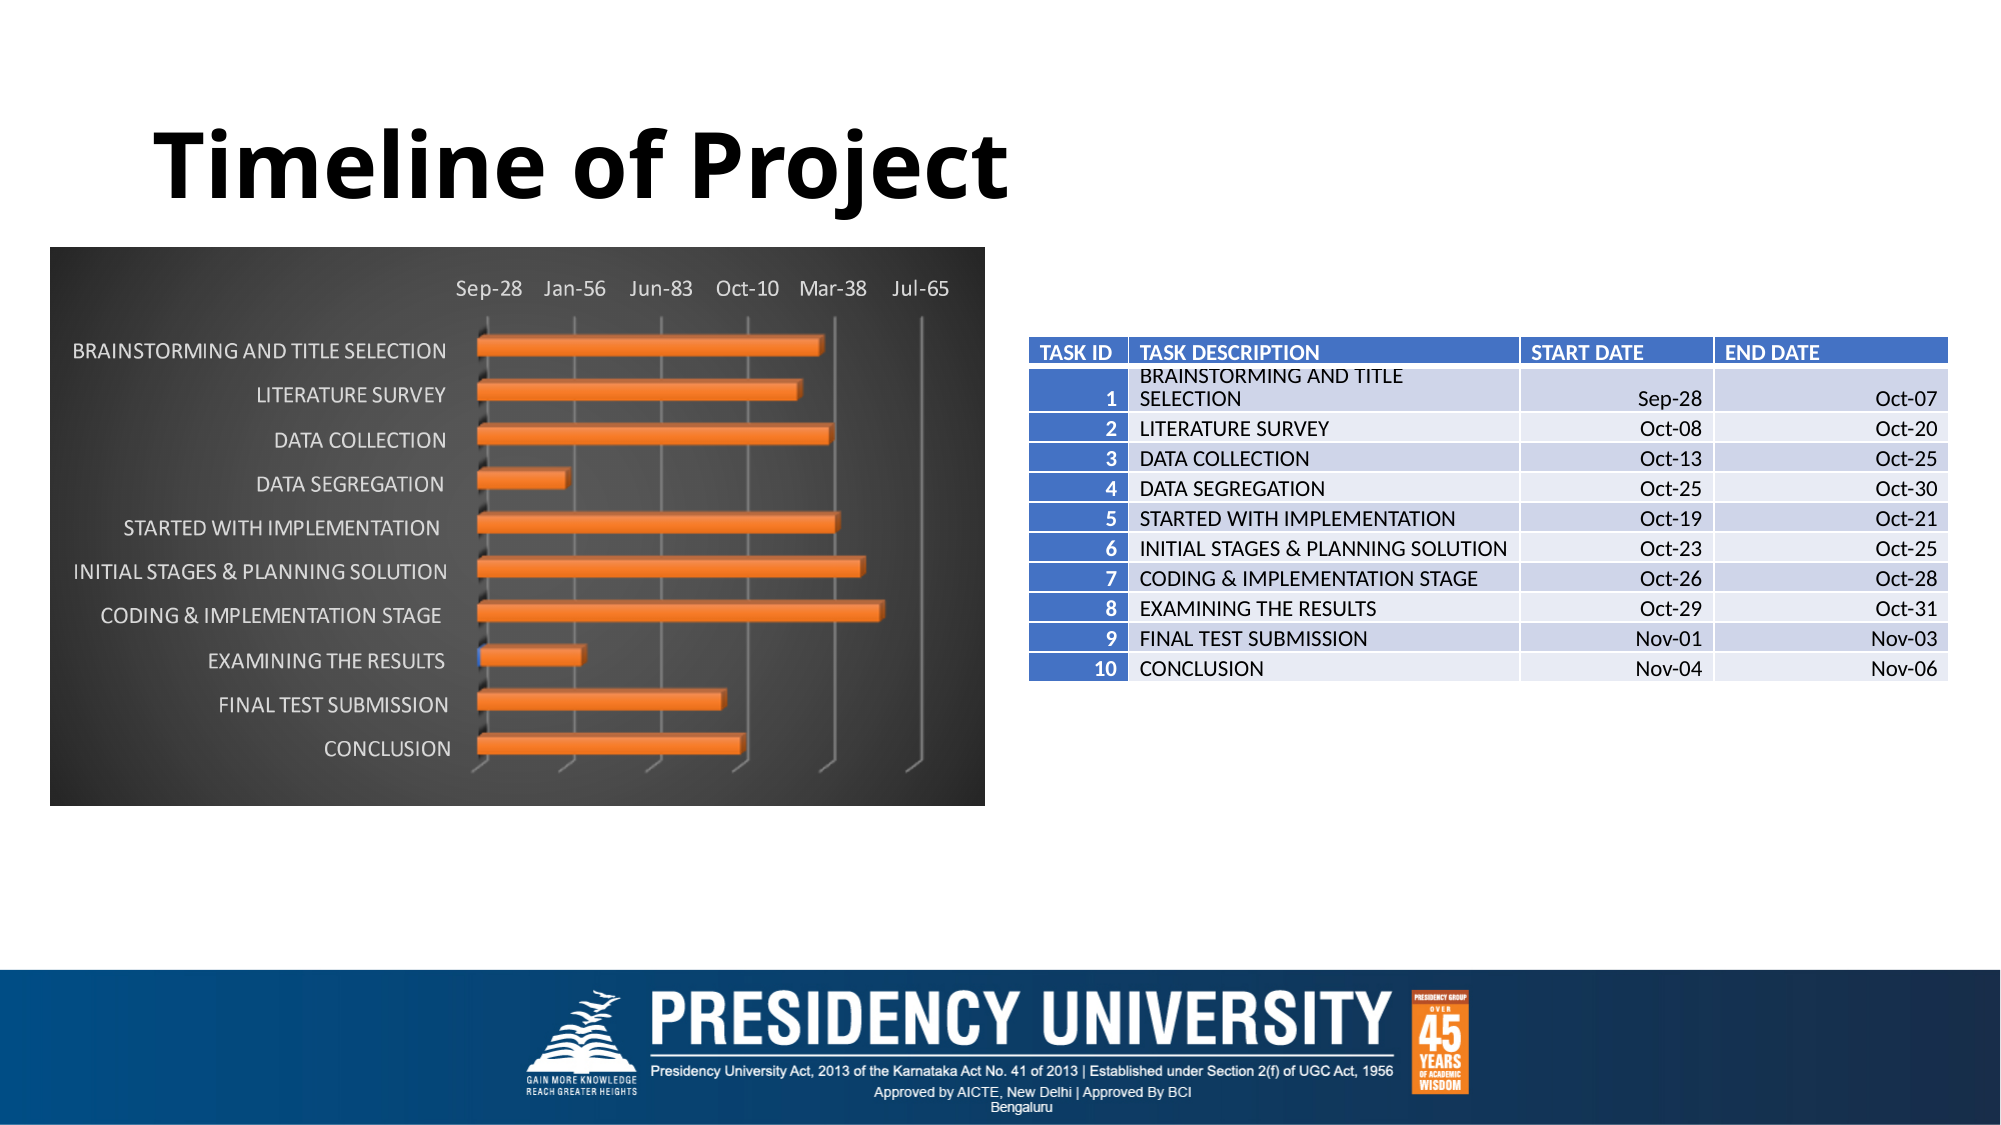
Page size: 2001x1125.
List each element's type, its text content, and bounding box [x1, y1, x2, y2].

table_cell Oct-29 [1521, 593, 1713, 621]
picture [0, 0, 2001, 1125]
table_cell Oct-19 [1521, 503, 1713, 531]
table_cell 5 [1029, 503, 1128, 531]
table_header START DATE [1521, 337, 1713, 363]
table_cell Oct-26 [1521, 563, 1713, 591]
table_cell 6 [1029, 533, 1128, 561]
table_header END DATE [1715, 337, 1948, 363]
table_cell Oct-25 [1715, 443, 1948, 471]
table_cell FINAL TEST SUBMISSION [1129, 623, 1519, 651]
table_cell Oct-08 [1521, 413, 1713, 441]
table_cell Oct-20 [1715, 413, 1948, 441]
table_header TASK DESCRIPTION [1129, 337, 1519, 363]
table_header TASK ID [1029, 337, 1128, 363]
table_cell 9 [1029, 623, 1128, 651]
table_cell DATA COLLECTION [1129, 443, 1519, 471]
table_cell Oct-07 [1715, 369, 1948, 411]
table_cell 2 [1029, 413, 1128, 441]
table_cell Oct-13 [1521, 443, 1713, 471]
table_cell 8 [1029, 593, 1128, 621]
title Timeline of Project [137, 59, 1863, 278]
table_cell Oct-25 [1715, 533, 1948, 561]
table_cell Nov-01 [1521, 623, 1713, 651]
table_cell Oct-25 [1521, 473, 1713, 501]
table_cell 4 [1029, 473, 1128, 501]
table_cell Oct-28 [1715, 563, 1948, 591]
table_cell Sep-28 [1521, 369, 1713, 411]
table_cell Nov-06 [1715, 653, 1948, 681]
table_cell INITIAL STAGES & PLANNING SOLUTION [1129, 533, 1519, 561]
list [50, 247, 985, 806]
table_cell Oct-23 [1521, 533, 1713, 561]
table_cell Oct-30 [1715, 473, 1948, 501]
table_cell Nov-03 [1715, 623, 1948, 651]
table_cell CONCLUSION [1129, 653, 1519, 681]
table_cell STARTED WITH IMPLEMENTATION [1129, 503, 1519, 531]
table_cell 10 [1029, 653, 1128, 681]
table_cell LITERATURE SURVEY [1129, 413, 1519, 441]
table_cell CODING & IMPLEMENTATION STAGE [1129, 563, 1519, 591]
table_cell 3 [1029, 443, 1128, 471]
table_cell Oct-31 [1715, 593, 1948, 621]
table_cell Oct-21 [1715, 503, 1948, 531]
table_cell BRAINSTORMING AND TITLE SELECTION [1129, 369, 1519, 411]
table_cell EXAMINING THE RESULTS [1129, 593, 1519, 621]
table_cell Nov-04 [1521, 653, 1713, 681]
table_cell 7 [1029, 563, 1128, 591]
table_cell 1 [1029, 369, 1128, 411]
table_cell DATA SEGREGATION [1129, 473, 1519, 501]
